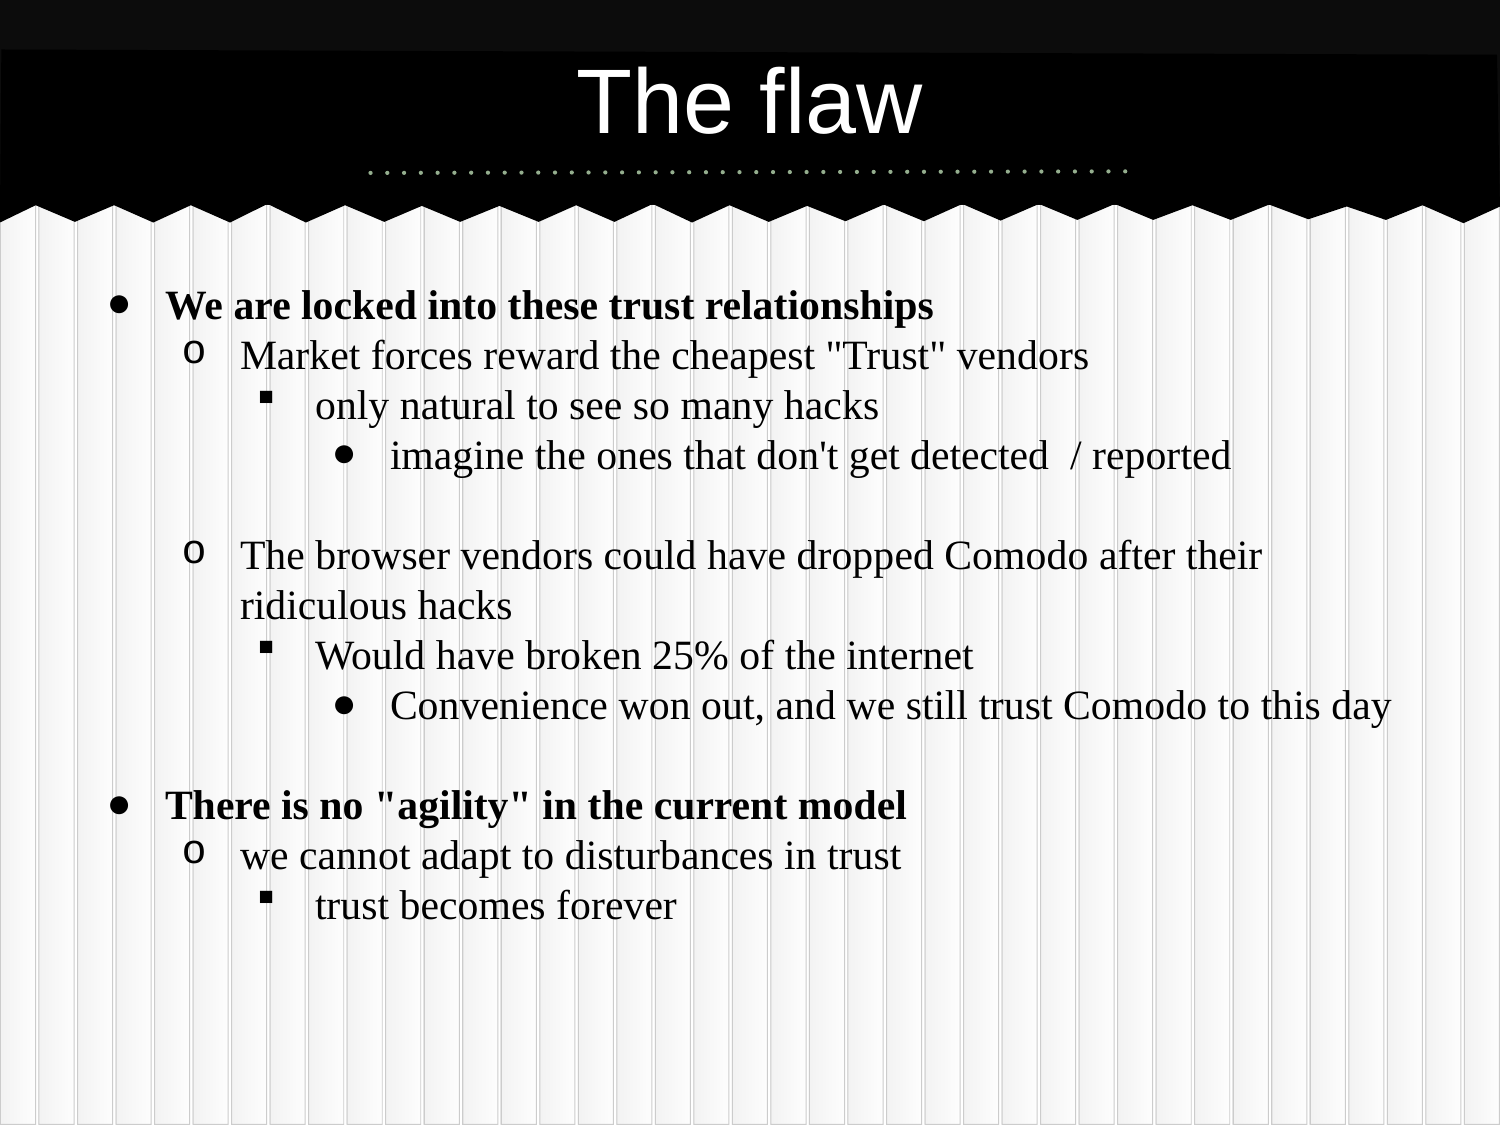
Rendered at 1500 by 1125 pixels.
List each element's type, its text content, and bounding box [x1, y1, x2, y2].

title The flaw [75, 2, 1425, 191]
list We are locked into these trust relationships Market forces reward the cheapest "Trust" vendors only natural to see so many hacks imagine the ones that don't get detected / reported The browser vendors could have dropped Comodo after their ridiculous hacks Would have broken 25% of the internet Convenience won out, and we still trust Comodo to this day There is no "agility" in the current model we cannot adapt to disturbances in trust trust becomes forever [75, 262, 1425, 1057]
